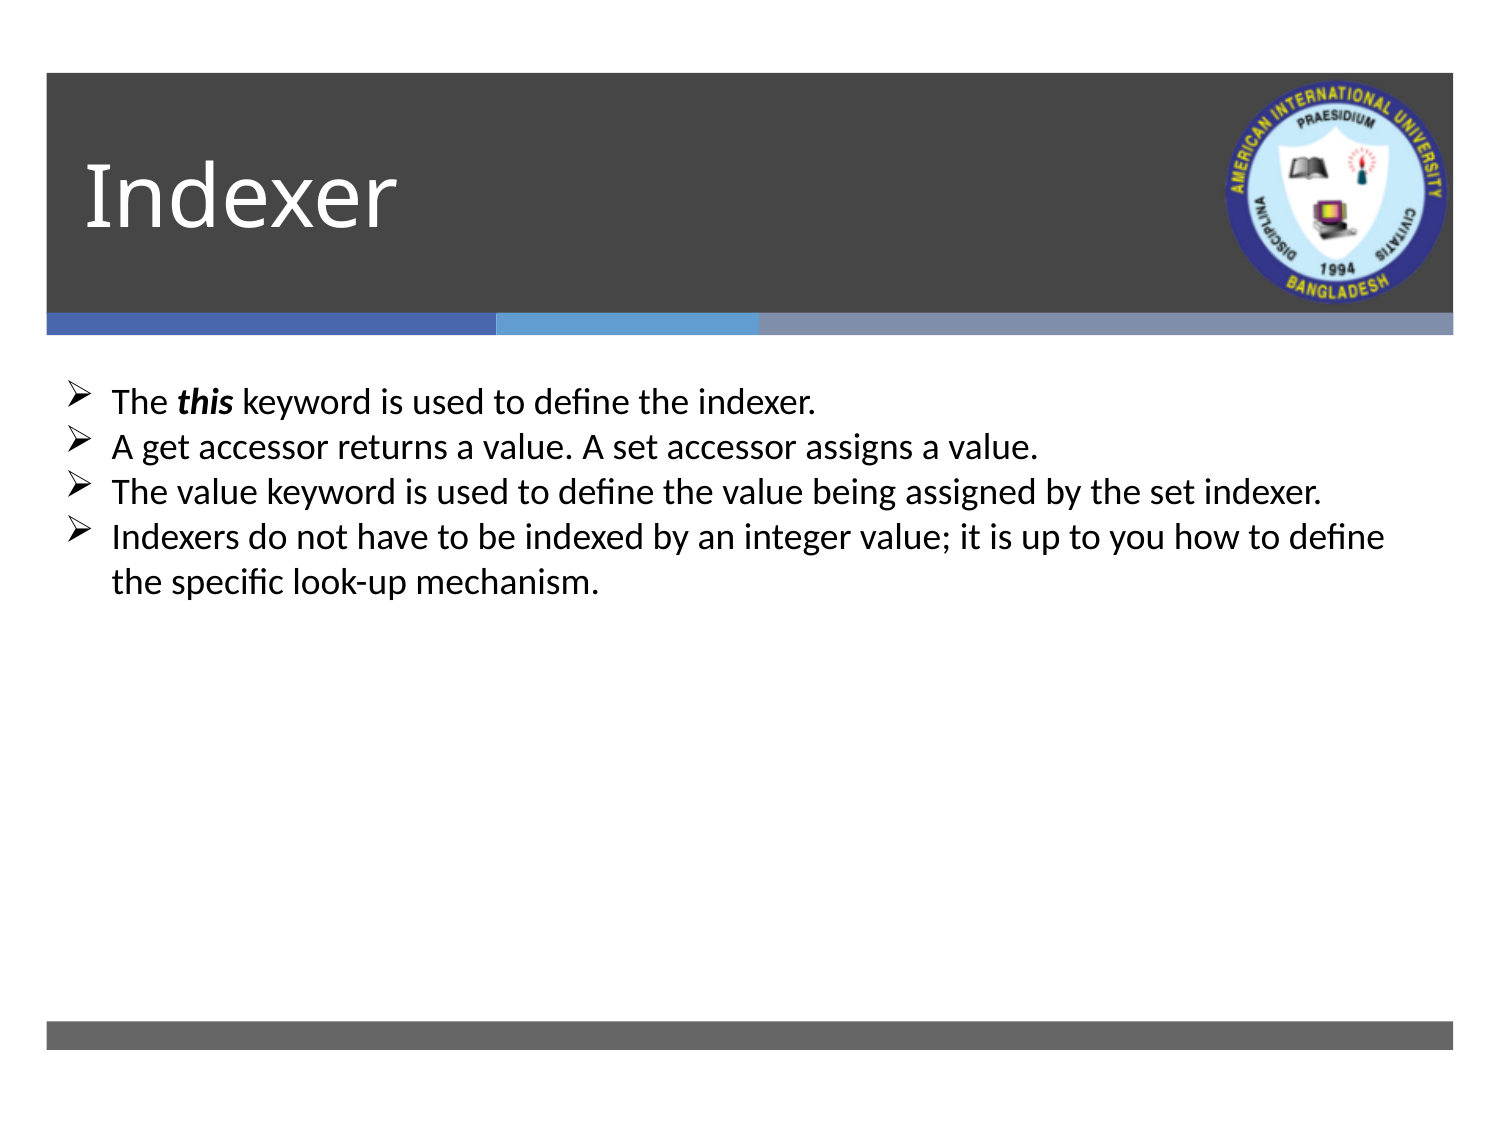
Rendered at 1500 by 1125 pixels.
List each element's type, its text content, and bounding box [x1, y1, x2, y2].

text_box The this keyword is used to define the indexer. A get accessor returns a value. A set accessor assigns a value. The value keyword is used to define the value being assigned by the set indexer. Indexers do not have to be indexed by an integer value; it is up to you how to define the specific look-up mechanism. [50, 369, 1453, 609]
title Indexer [69, 73, 1351, 253]
picture [1220, 75, 1454, 310]
